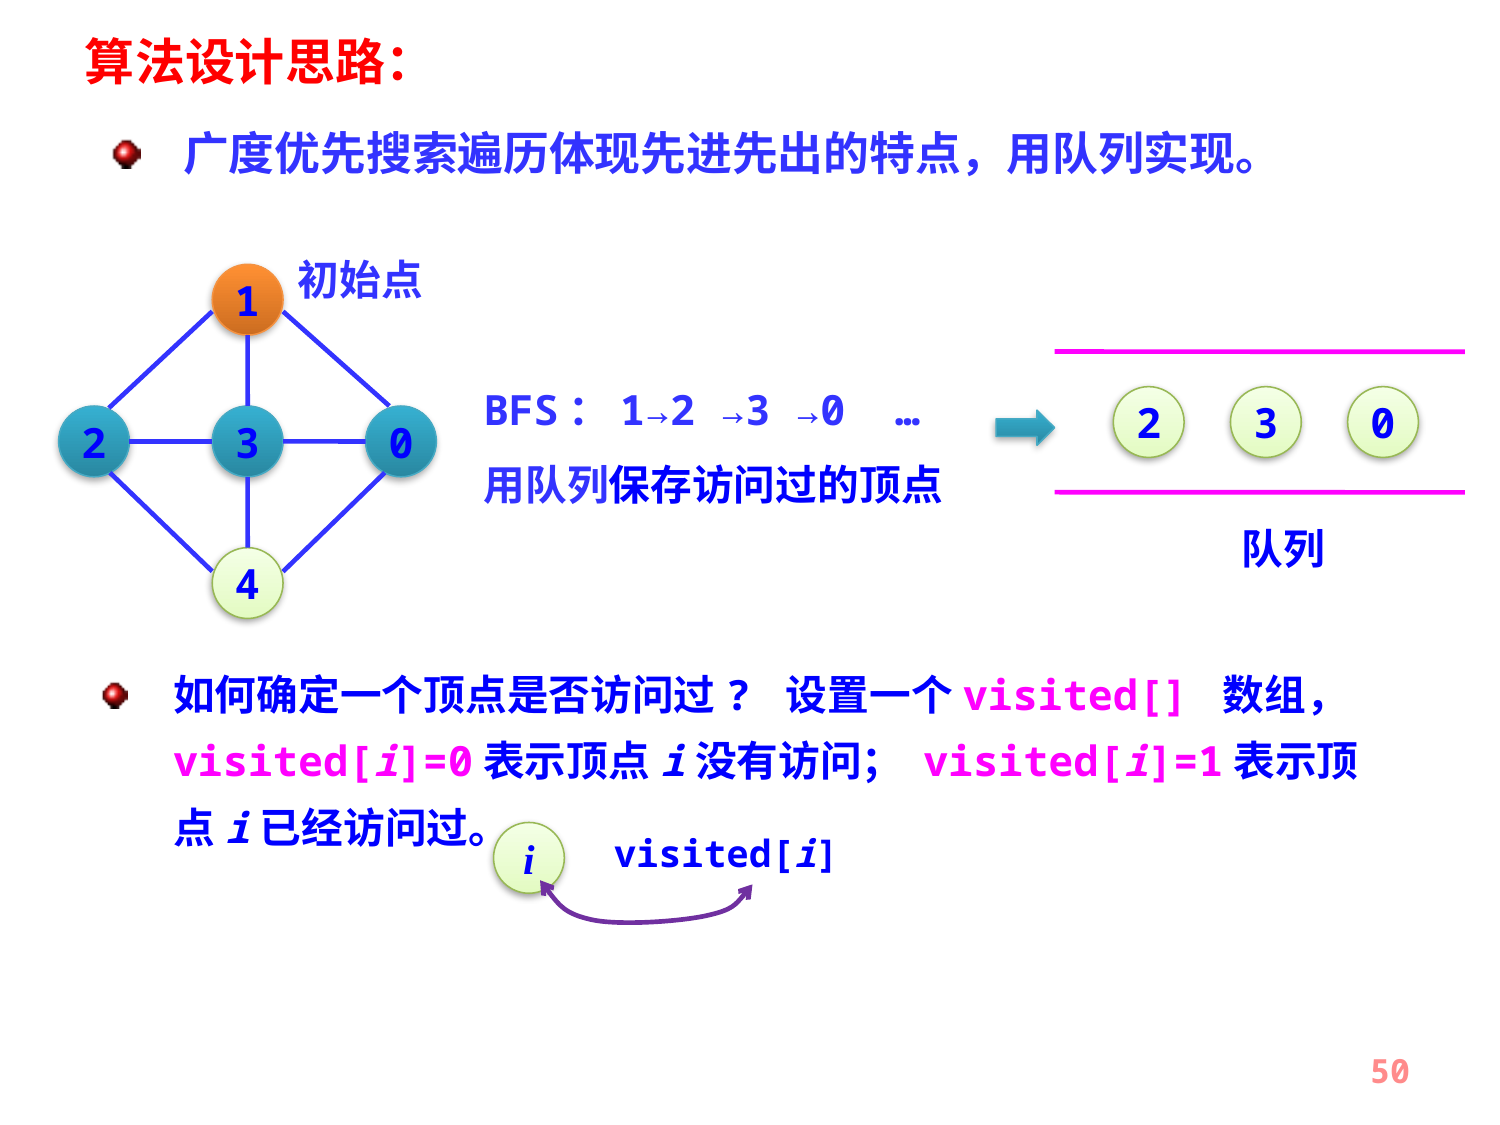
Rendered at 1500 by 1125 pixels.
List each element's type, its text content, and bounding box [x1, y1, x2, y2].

text_box BFS：1→2 →3 →0 … 用队列保存访问过的顶点 [468, 351, 993, 517]
slide_number 50 [1074, 1042, 1425, 1103]
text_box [83, 644, 1407, 927]
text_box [995, 351, 1466, 582]
picture [108, 135, 141, 169]
text_box 广度优先搜索遍历体现先进先出的特点，用队列实现。 [93, 117, 1325, 187]
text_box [58, 245, 449, 619]
text_box 算法设计思路： [70, 23, 493, 99]
